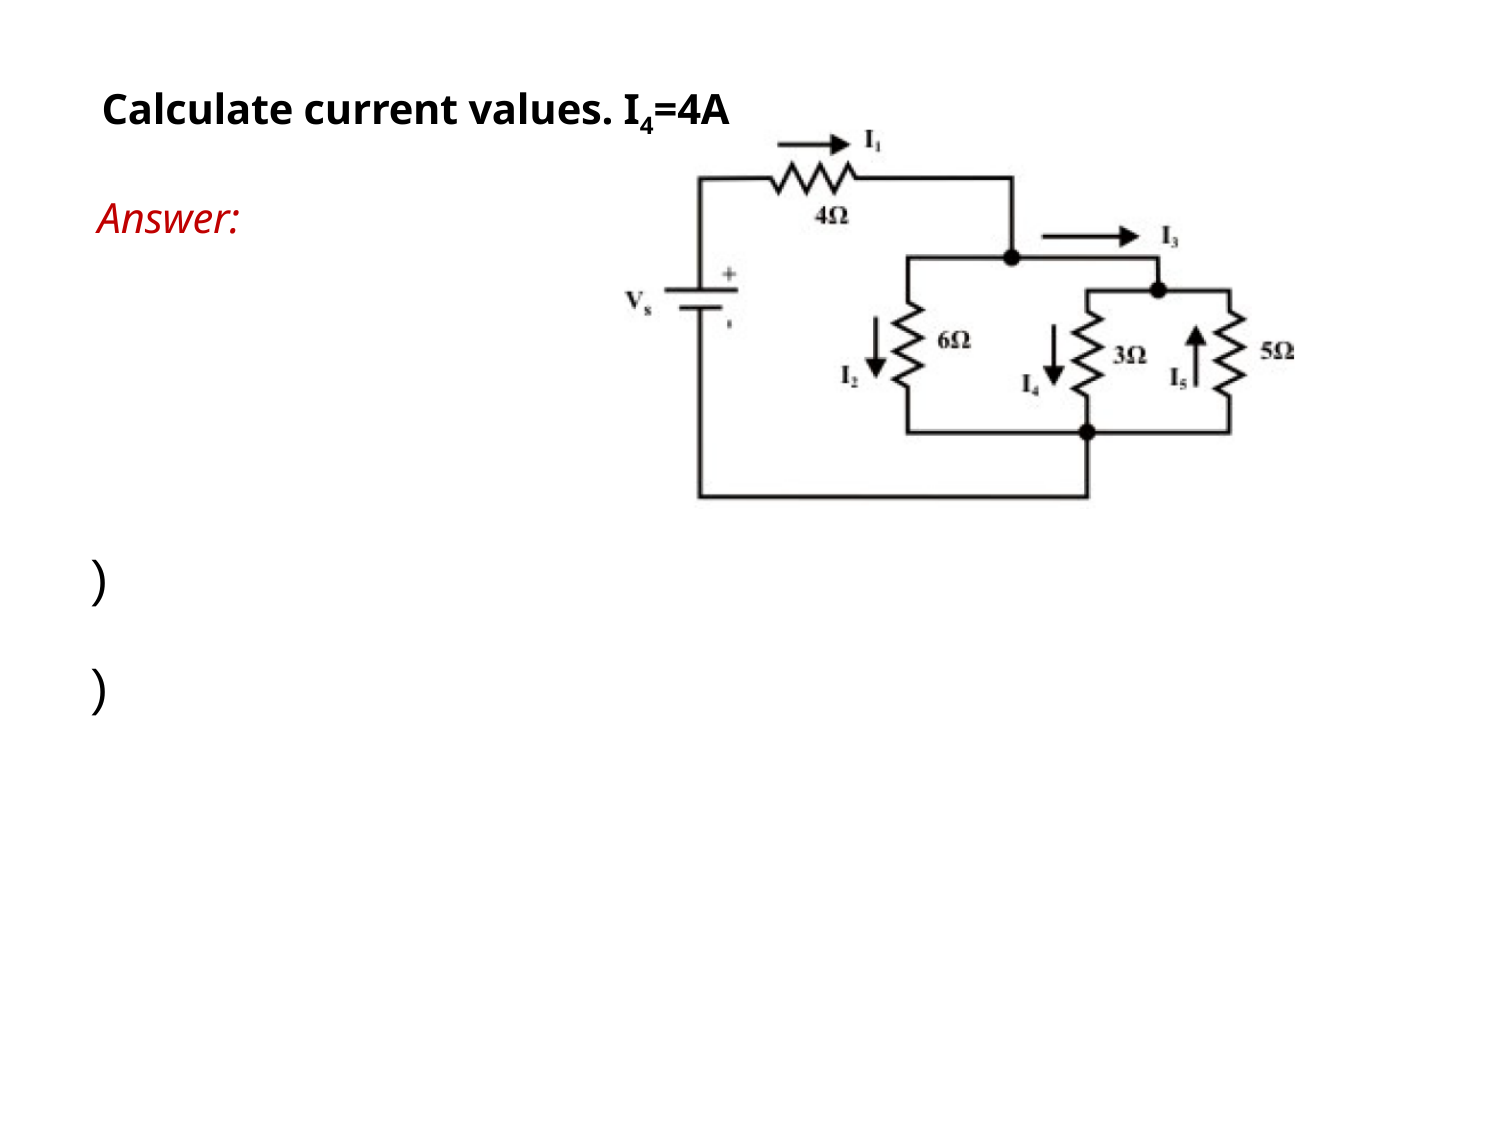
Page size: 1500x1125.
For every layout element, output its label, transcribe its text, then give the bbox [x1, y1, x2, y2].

picture [595, 107, 1341, 509]
text_box Answer: [80, 184, 282, 250]
text_box Calculate current values. I4=4A [84, 75, 1330, 147]
